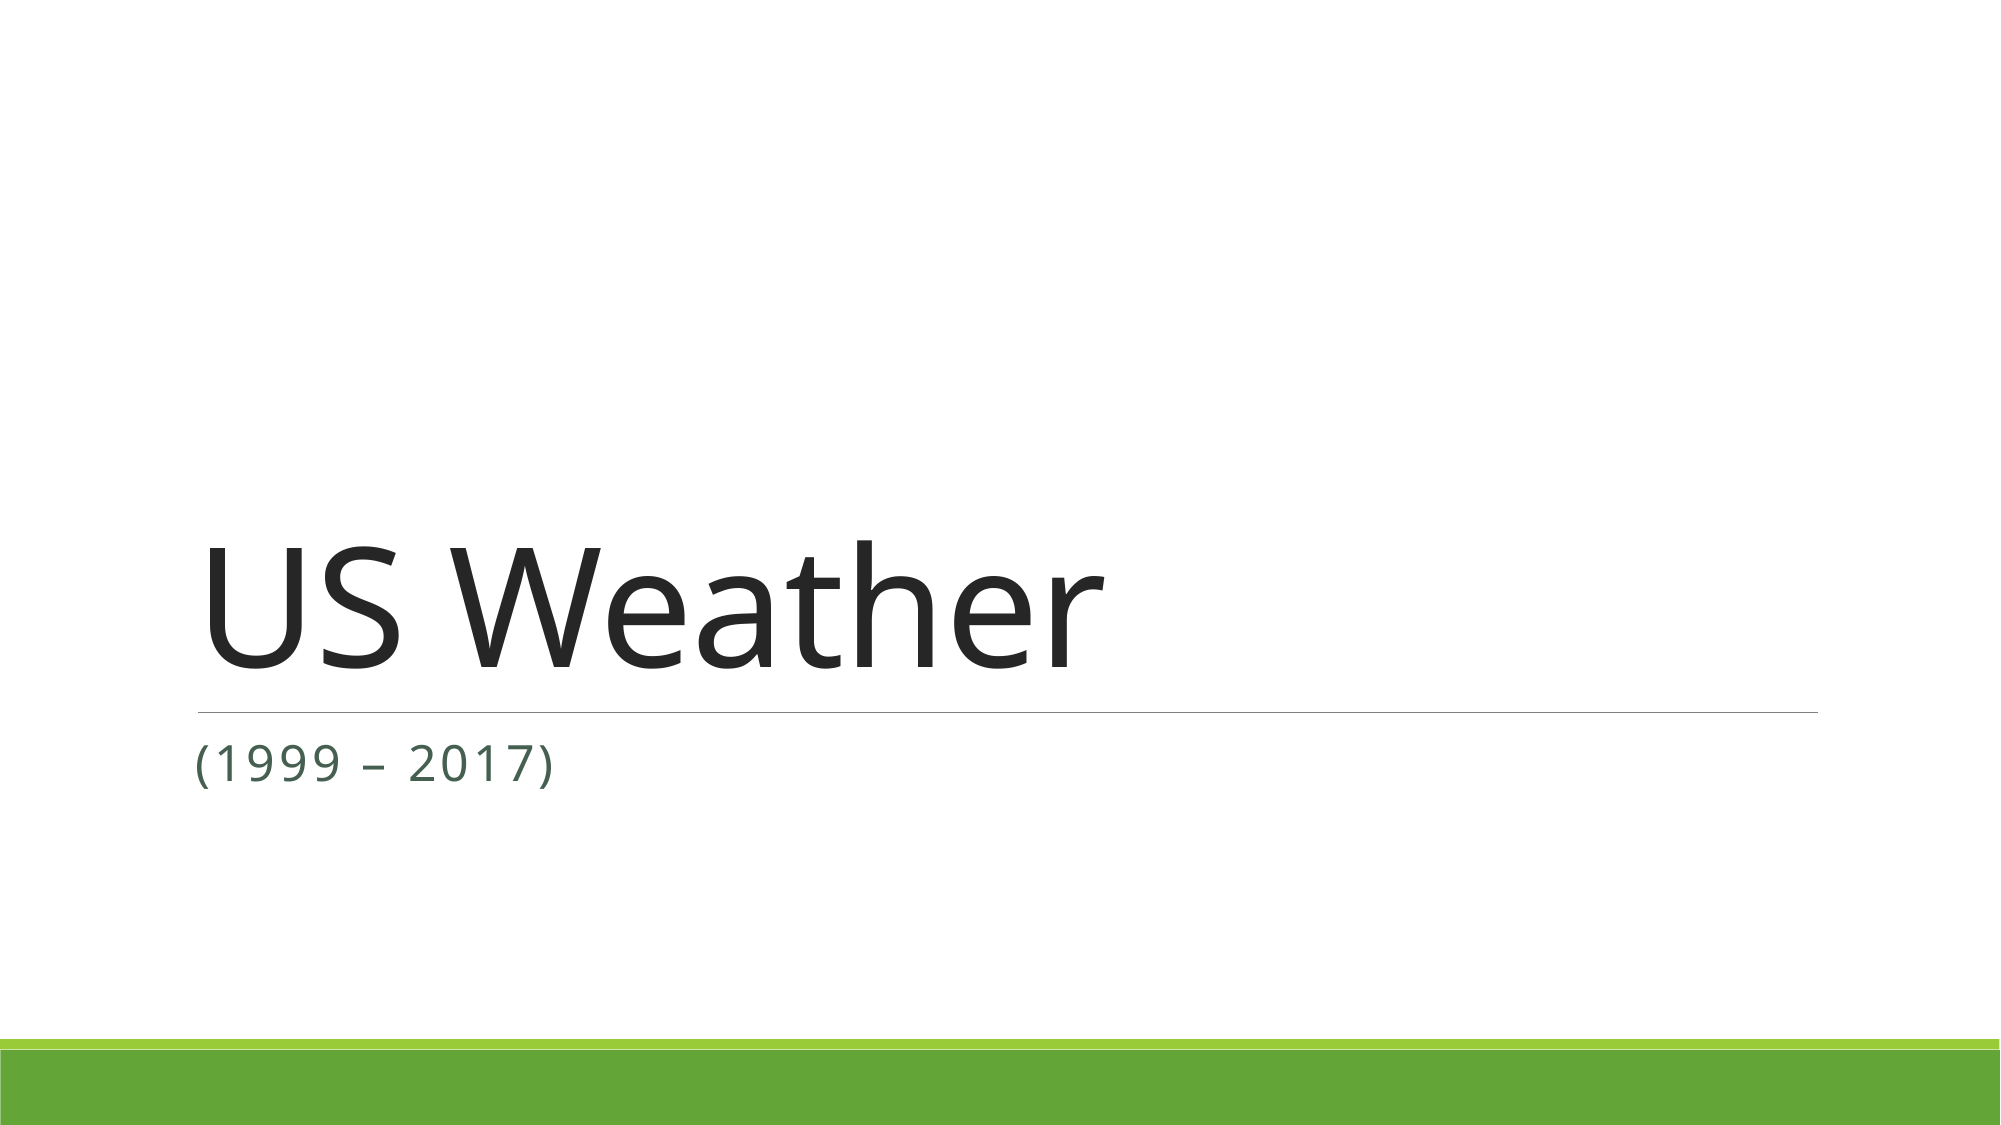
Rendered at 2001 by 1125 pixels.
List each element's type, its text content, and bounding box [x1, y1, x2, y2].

list (1999 – 2017) [180, 730, 1830, 918]
title US Weather [180, 124, 1830, 710]
